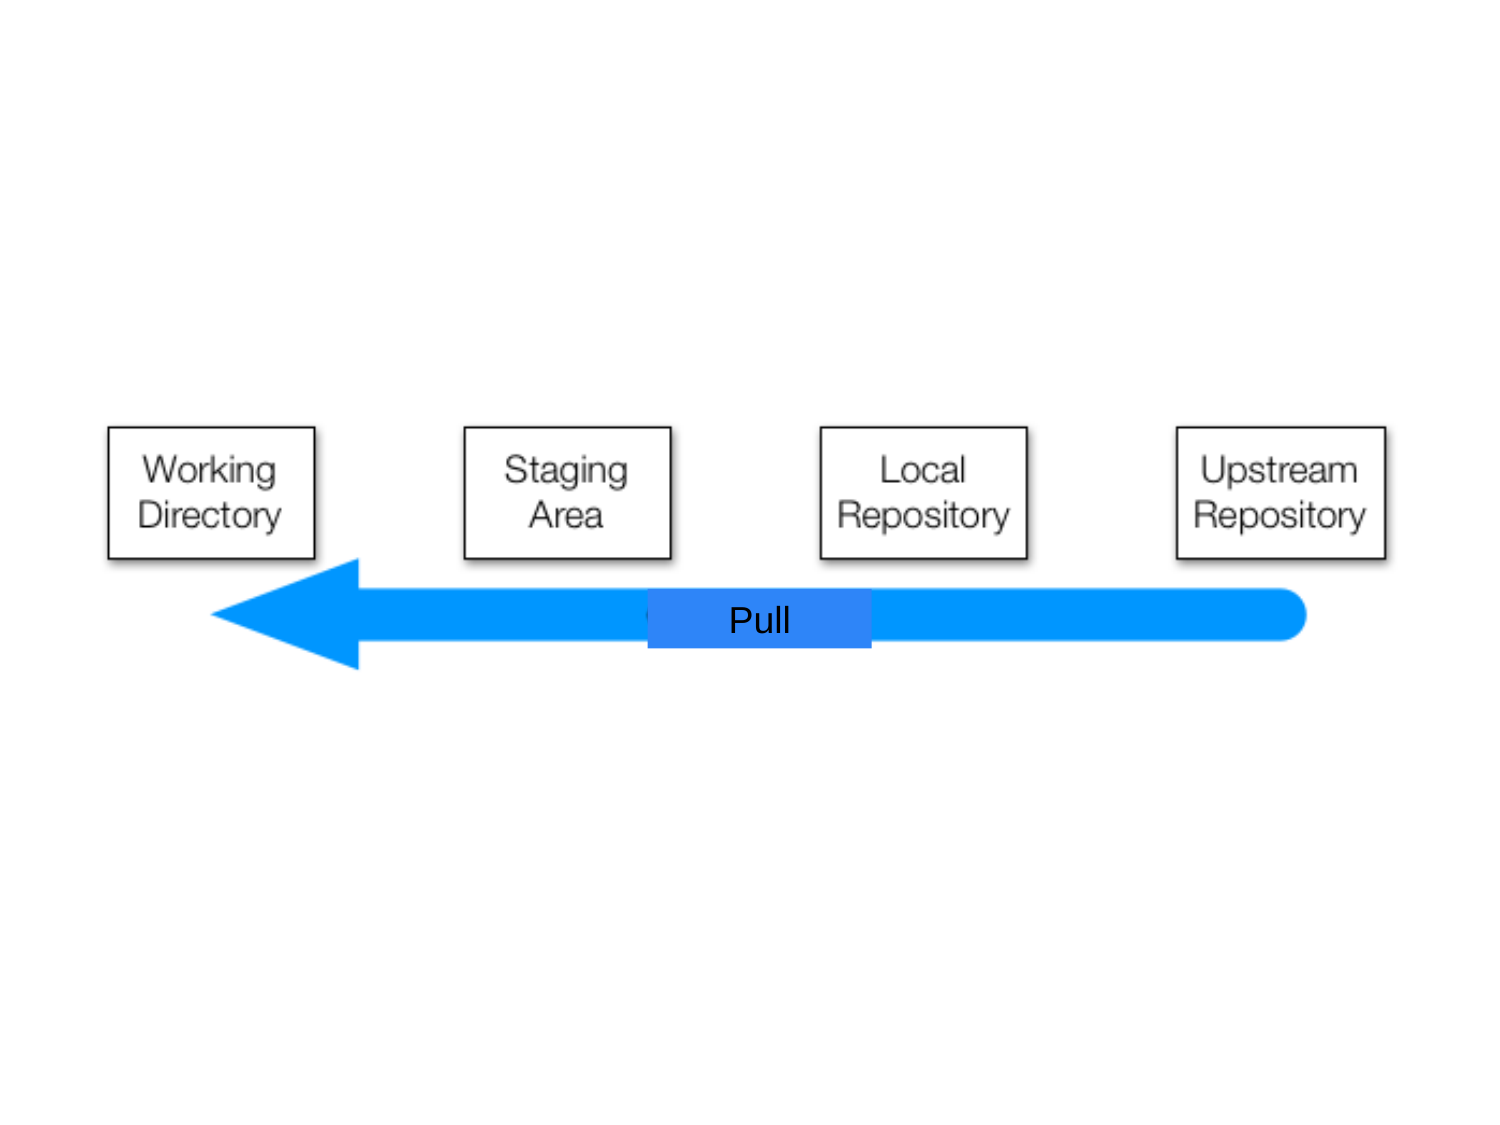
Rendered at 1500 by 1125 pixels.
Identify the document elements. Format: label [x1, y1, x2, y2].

picture [93, 414, 1404, 709]
